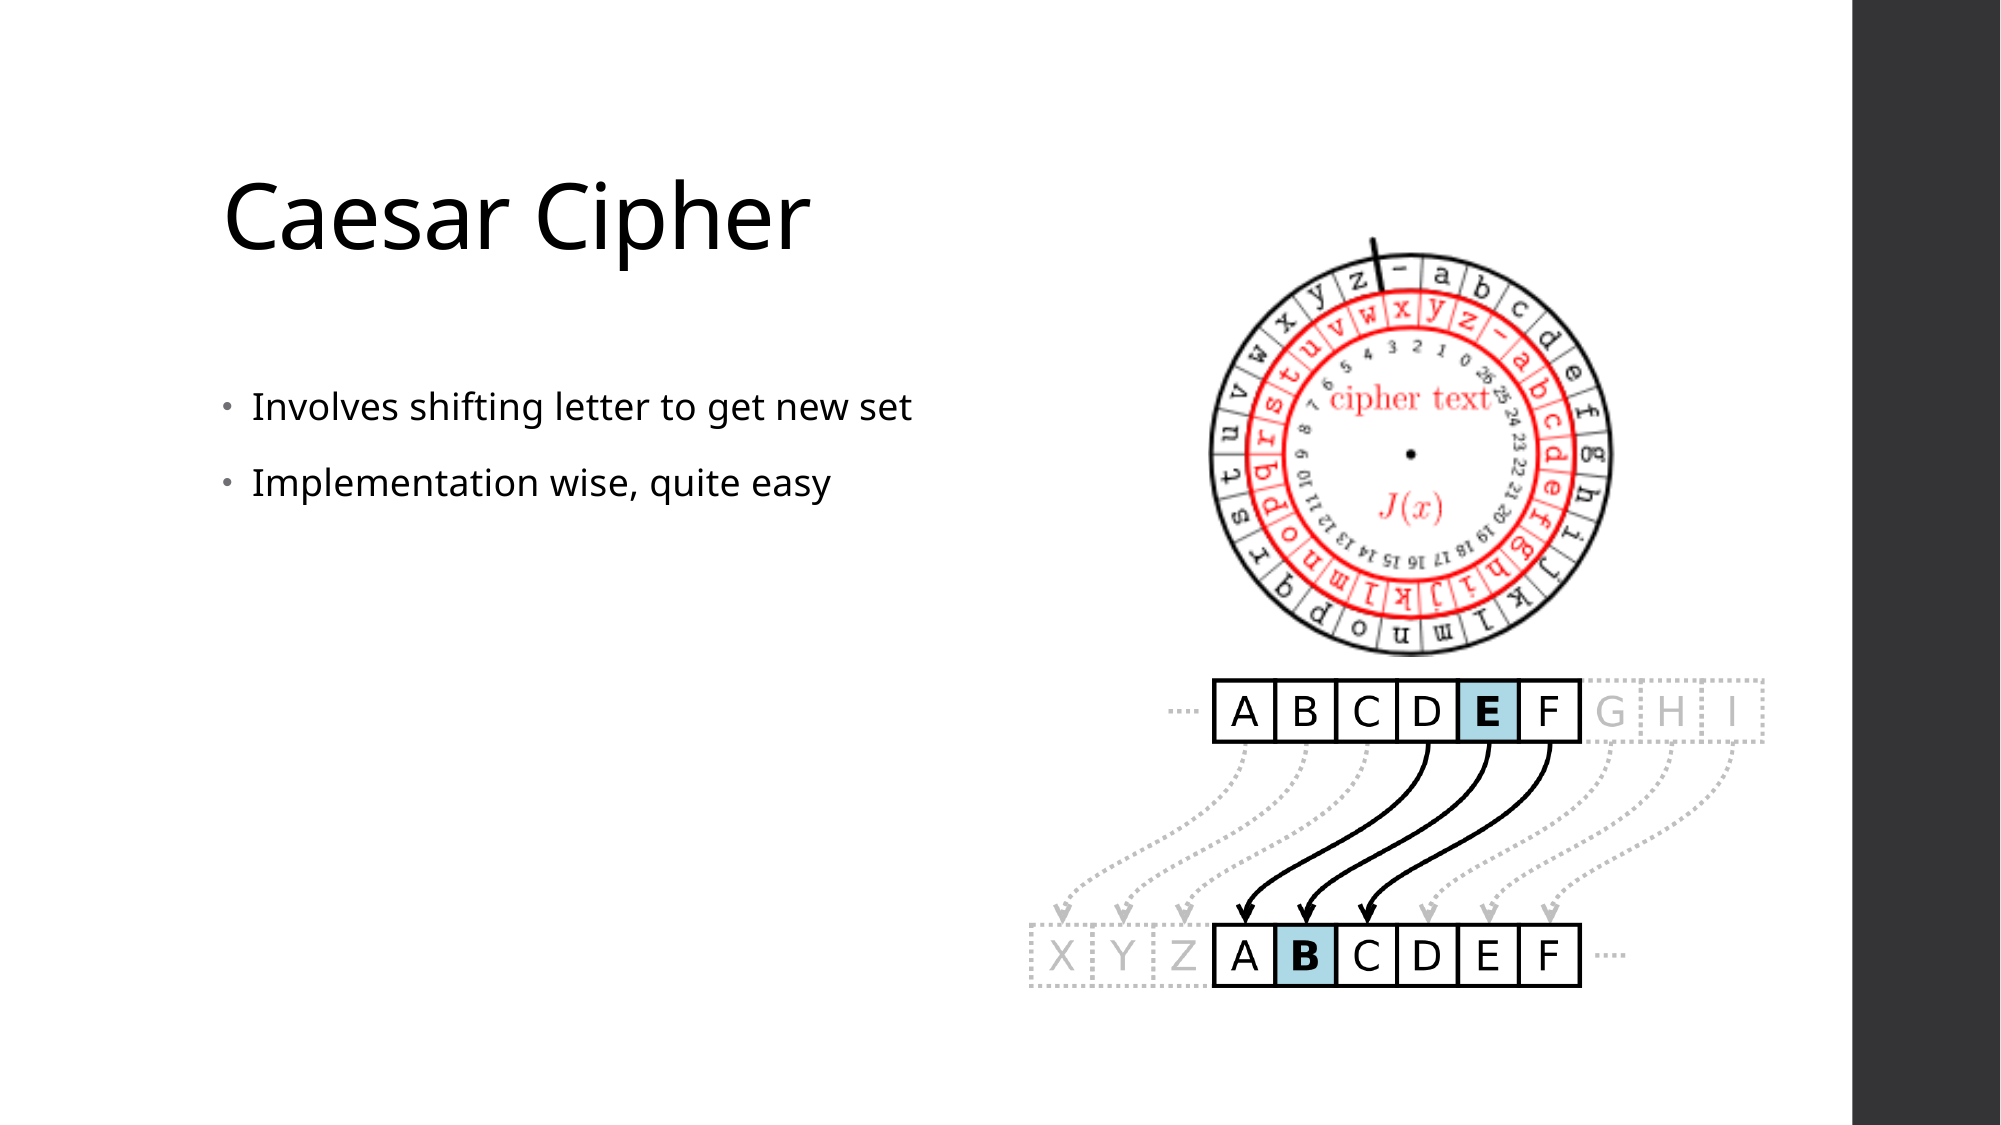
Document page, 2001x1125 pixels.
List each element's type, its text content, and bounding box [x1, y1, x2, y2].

title Caesar Cipher [206, 60, 1797, 278]
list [1208, 236, 1617, 658]
picture [1029, 678, 1765, 989]
list Involves shifting letter to get new set Implementation wise, quite easy [206, 299, 942, 1014]
